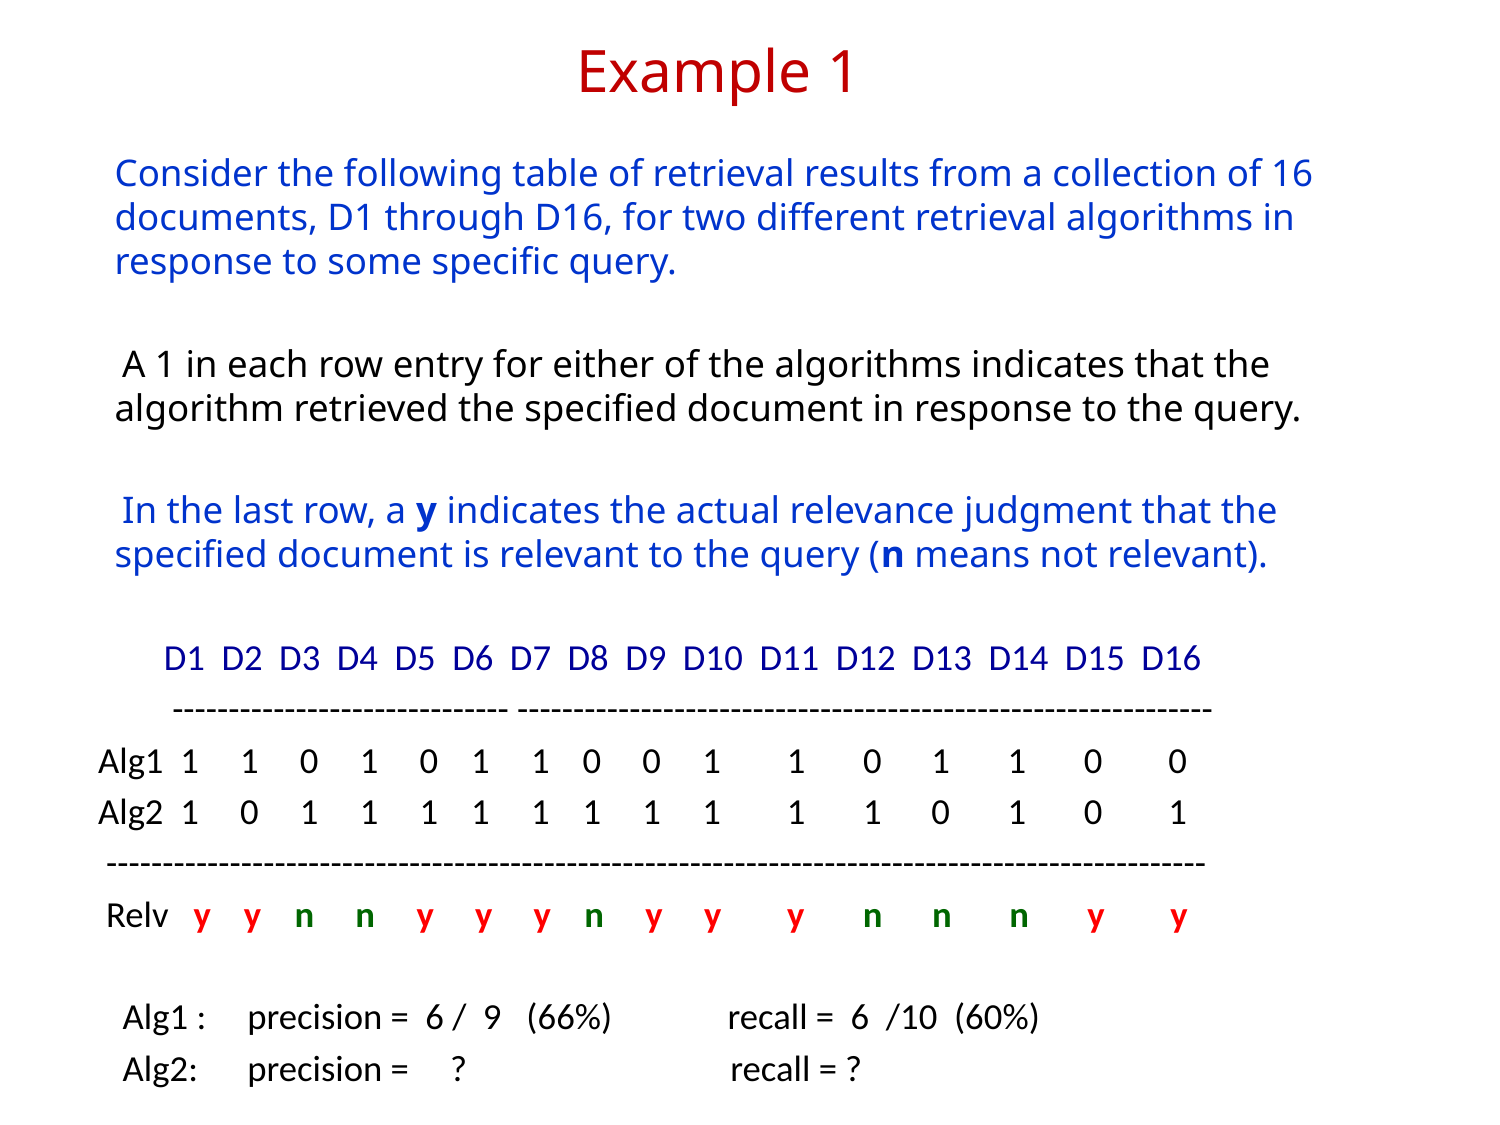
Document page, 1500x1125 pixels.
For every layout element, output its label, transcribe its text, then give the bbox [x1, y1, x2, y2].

list Consider the following table of retrieval results from a collection of 16 documents, D1 through D16, for two different retrieval algorithms in response to some specific query. A 1 in each row entry for either of the algorithms indicates that the algorithm retrieved the specified document in response to the query. In the last row, a y indicates the actual relevance judgment that the specified document is relevant to the query (n means not relevant). D1 D2 D3 D4 D5 D6 D7 D8 D9 D10 D11 D12 D13 D14 D15 D16 ------------------------------ -------------------------------------------------------------- Alg1 1 1 0 1 0 1 1 0 0 1 1 0 1 1 0 0 Alg2 1 0 1 1 1 1 1 1 1 1 1 1 0 1 0 1 -------------------------------------------------------------------------------------------------- Relv y y n n y y y n y y y n n n y y Alg1 : precision = 6 / 9 (66%) recall = 6 /10 (60%) Alg2: precision = ? recall = ? [50, 142, 1425, 1100]
title Example 1 [487, 24, 950, 113]
